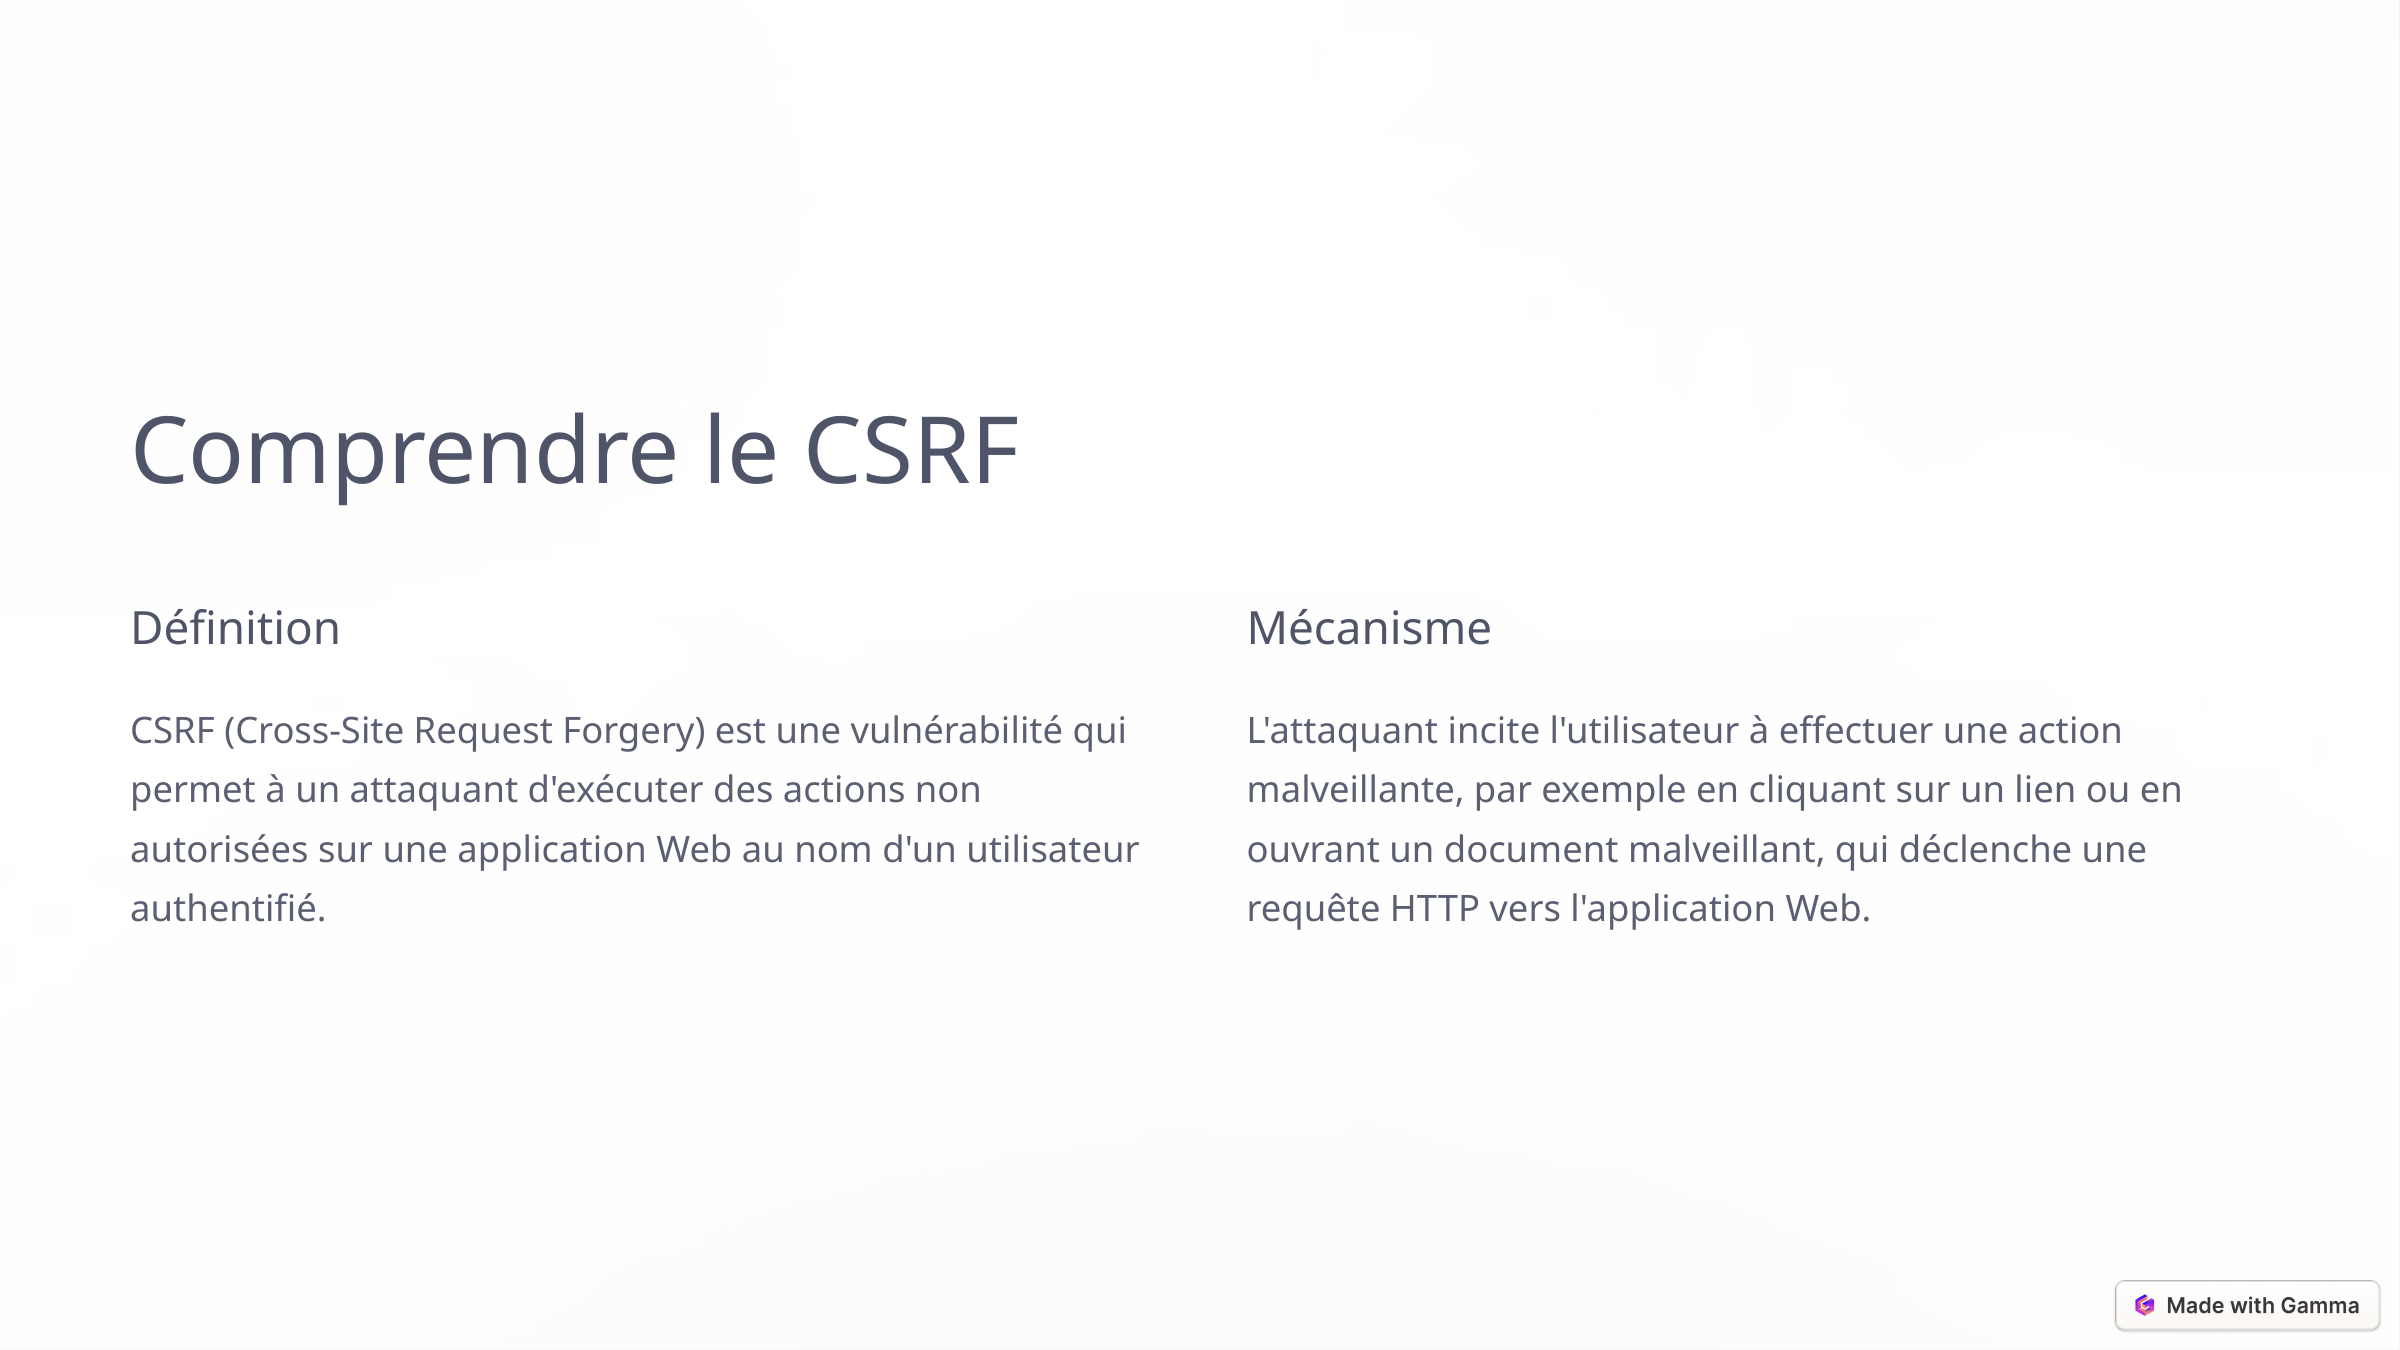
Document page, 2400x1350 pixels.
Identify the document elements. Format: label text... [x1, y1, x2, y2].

picture [2106, 1271, 2389, 1339]
text_box CSRF (Cross-Site Request Forgery) est une vulnérabilité qui permet à un attaquant d'exécuter des actions non autorisées sur une application Web au nom d'un utilisateur authentifié. [130, 691, 1155, 930]
text_box Mécanisme [1246, 596, 1712, 655]
text_box Définition [130, 596, 596, 655]
text_box L'attaquant incite l'utilisateur à effectuer une action malveillante, par exemple en cliquant sur un lien ou en ouvrant un document malveillant, qui déclenche une requête HTTP vers l'application Web. [1246, 691, 2271, 930]
text_box Comprendre le CSRF [130, 386, 1061, 504]
